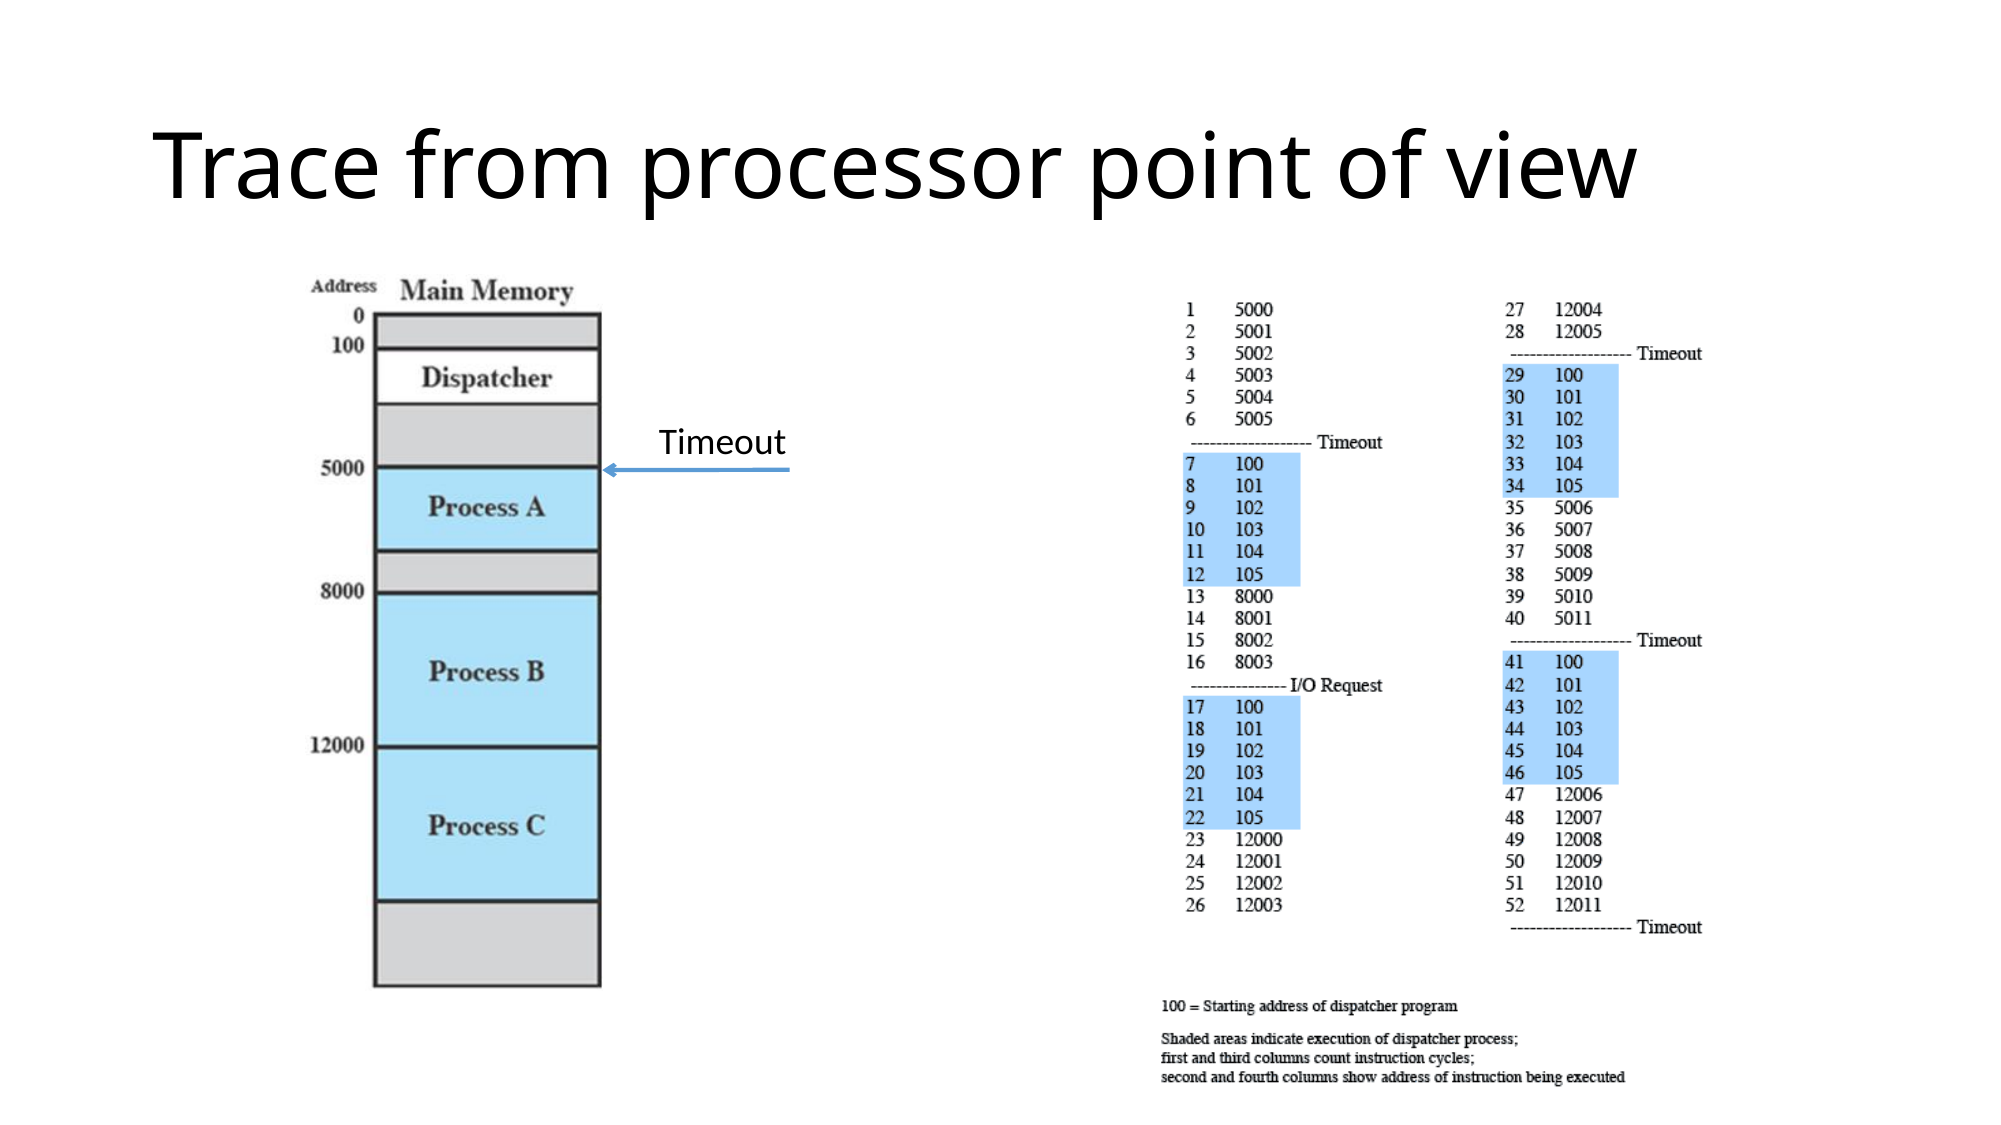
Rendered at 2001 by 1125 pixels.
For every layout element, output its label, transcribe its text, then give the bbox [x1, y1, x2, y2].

picture [305, 274, 603, 991]
text_box Timeout [644, 409, 802, 469]
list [1145, 274, 1746, 1125]
title Trace from processor point of view [137, 59, 1863, 278]
